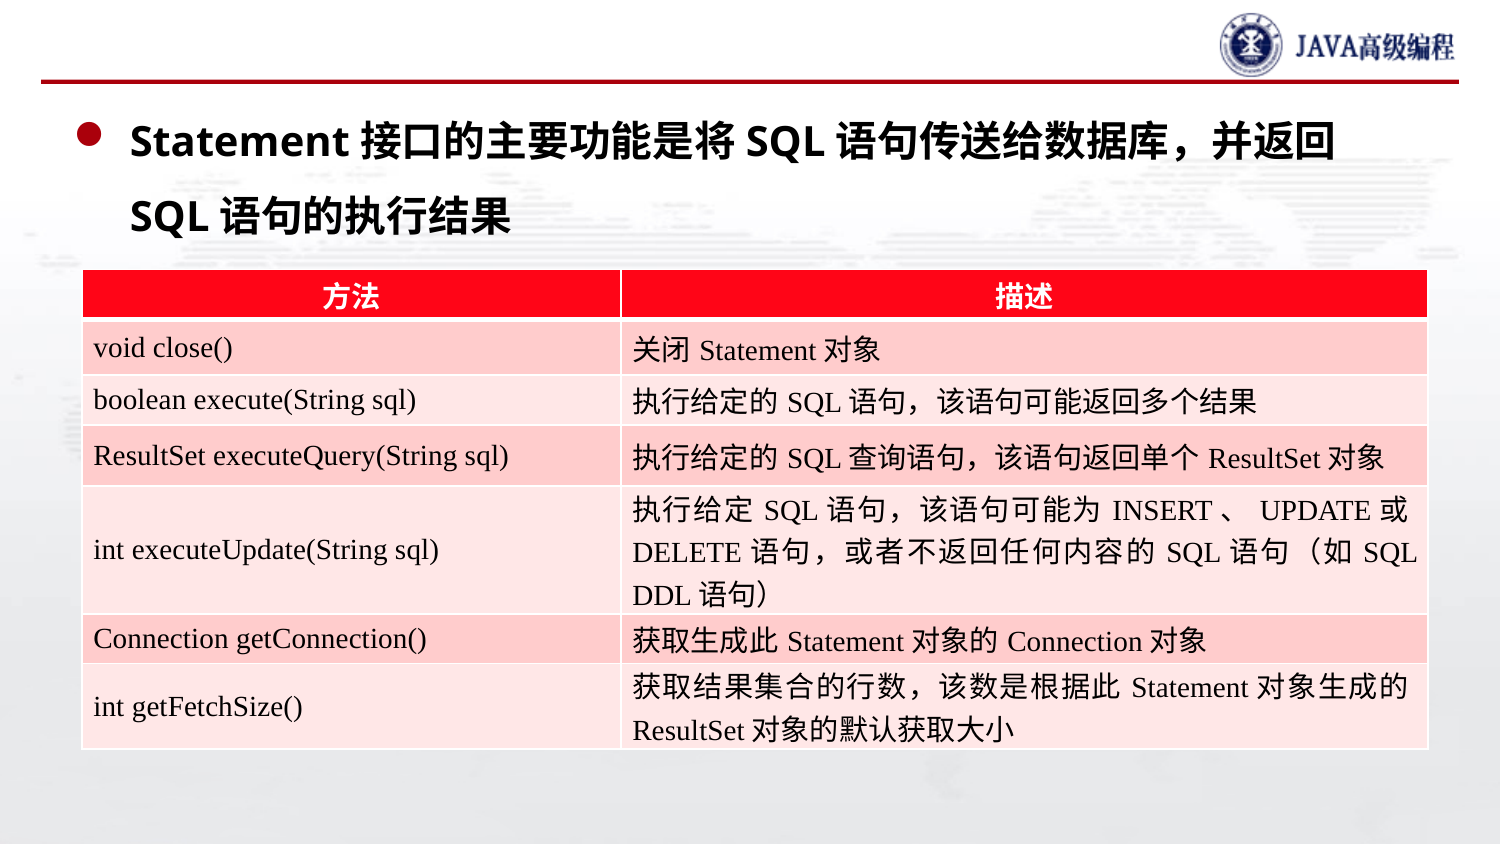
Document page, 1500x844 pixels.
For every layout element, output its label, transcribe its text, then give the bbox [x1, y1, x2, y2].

table_cell int getFetchSize() [83, 664, 620, 748]
picture [0, 0, 1500, 844]
table_cell 关闭Statement对象 [622, 322, 1427, 374]
list Statement接口的主要功能是将SQL语句传送给数据库，并返回SQL语句的执行结果 [58, 81, 1406, 270]
table_cell 获取生成此Statement对象的Connection对象 [622, 615, 1427, 663]
table_cell boolean execute(String sql) [83, 376, 620, 424]
table_cell 获取结果集合的行数，该数是根据此Statement对象生成的ResultSet对象的默认获取大小 [622, 664, 1427, 748]
table_cell void close() [83, 322, 620, 374]
table_cell 执行给定的SQL语句，该语句可能返回多个结果 [622, 376, 1427, 424]
table_cell ResultSet executeQuery(String sql) [83, 426, 620, 485]
table_header 描述 [622, 270, 1427, 317]
table_cell 执行给定SQL语句，该语句可能为INSERT、UPDATE或DELETE语句，或者不返回任何内容的SQL语句（如SQL DDL语句） [622, 487, 1427, 613]
table_cell Connection getConnection() [83, 615, 620, 663]
table_header 方法 [83, 270, 620, 317]
table_cell int executeUpdate(String sql) [83, 487, 620, 613]
table_cell 执行给定的SQL查询语句，该语句返回单个ResultSet对象 [622, 426, 1427, 485]
